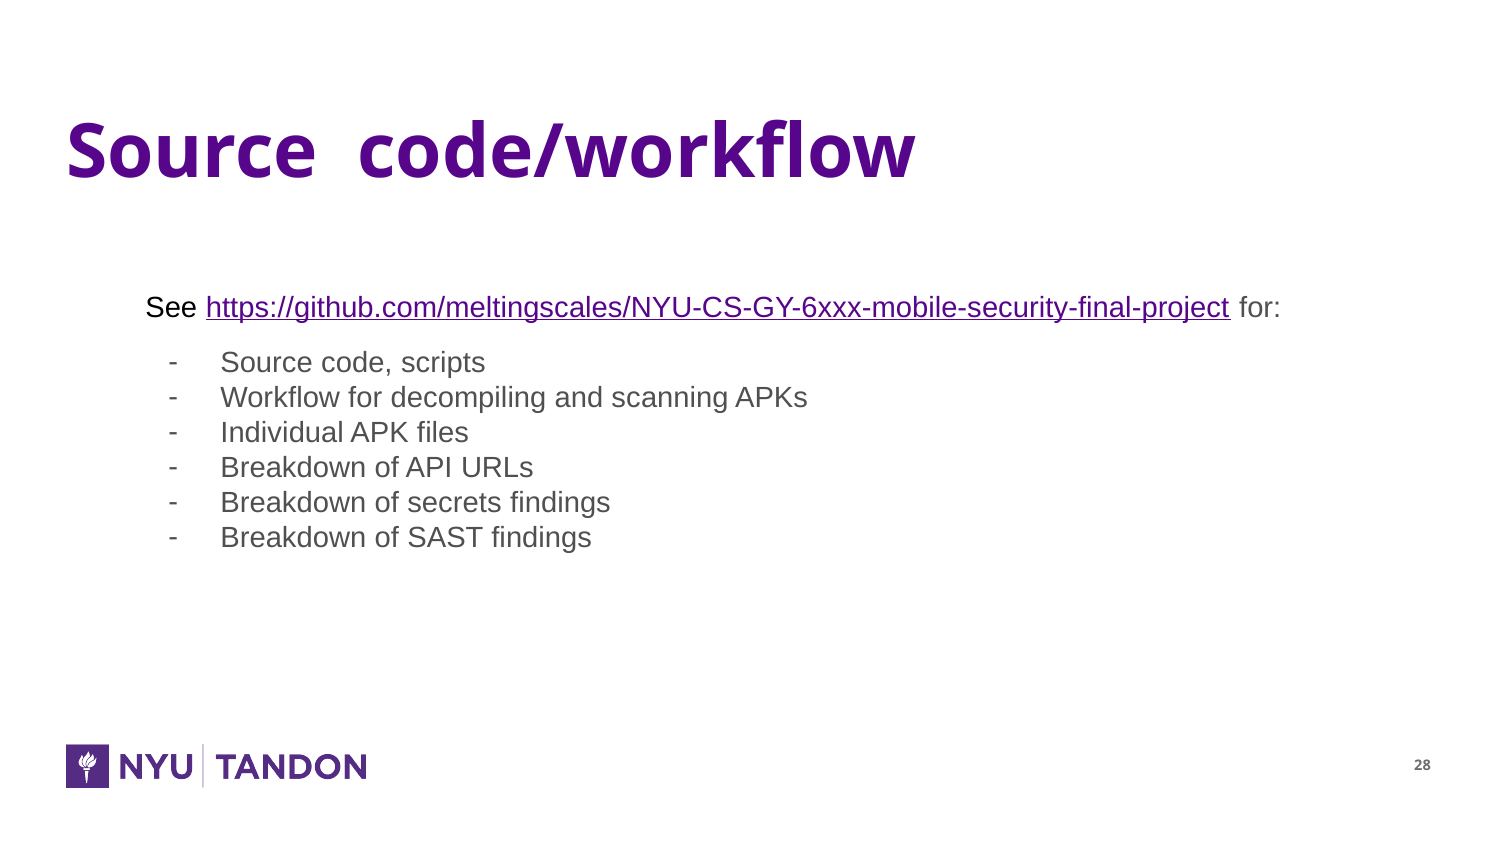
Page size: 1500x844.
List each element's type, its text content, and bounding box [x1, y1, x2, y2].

text_box See https://github.com/meltingscales/NYU-CS-GY-6xxx-mobile-security-final-project for: Source code, scripts Workflow for decompiling and scanning APKs Individual APK files Breakdown of API URLs Breakdown of secrets findings Breakdown of SAST findings [130, 217, 1370, 707]
picture [66, 744, 366, 788]
title Source code/workflow [51, 87, 1434, 181]
